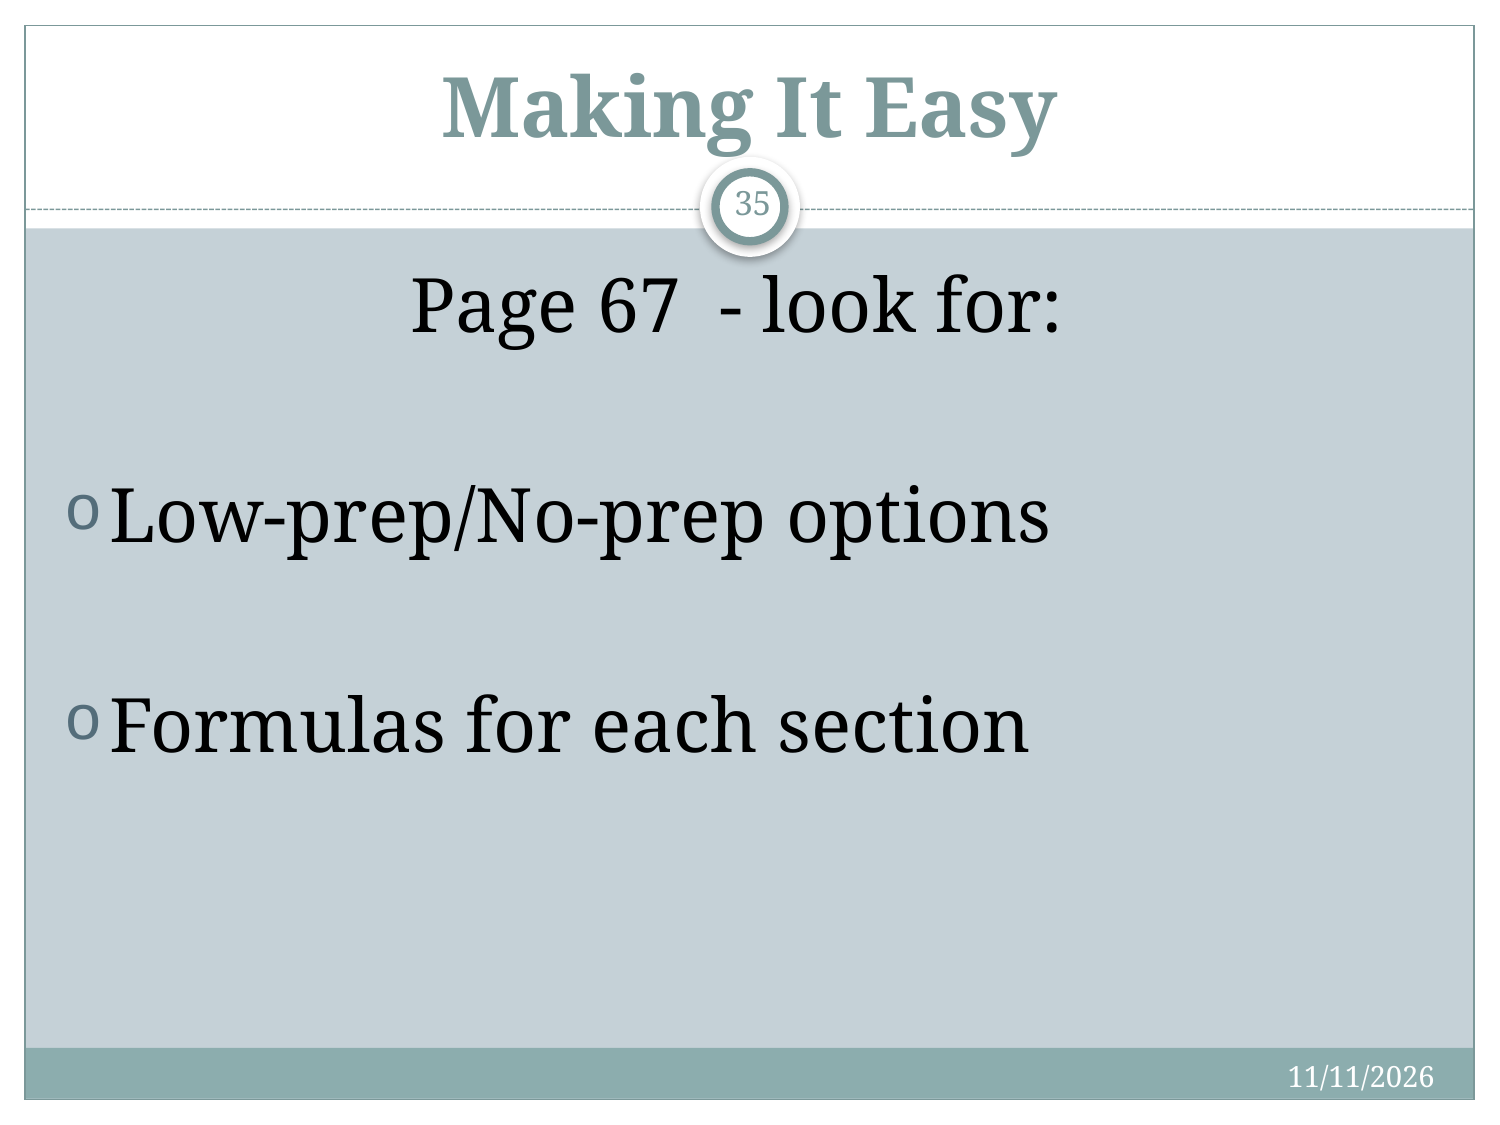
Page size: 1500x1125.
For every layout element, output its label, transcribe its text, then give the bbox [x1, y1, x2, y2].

title Making It Easy [49, 37, 1450, 162]
slide_number 35 [715, 168, 791, 241]
list Page 67 - look for: Low-prep/No-prep options Formulas for each section [49, 250, 1445, 1001]
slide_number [950, 1050, 1450, 1111]
